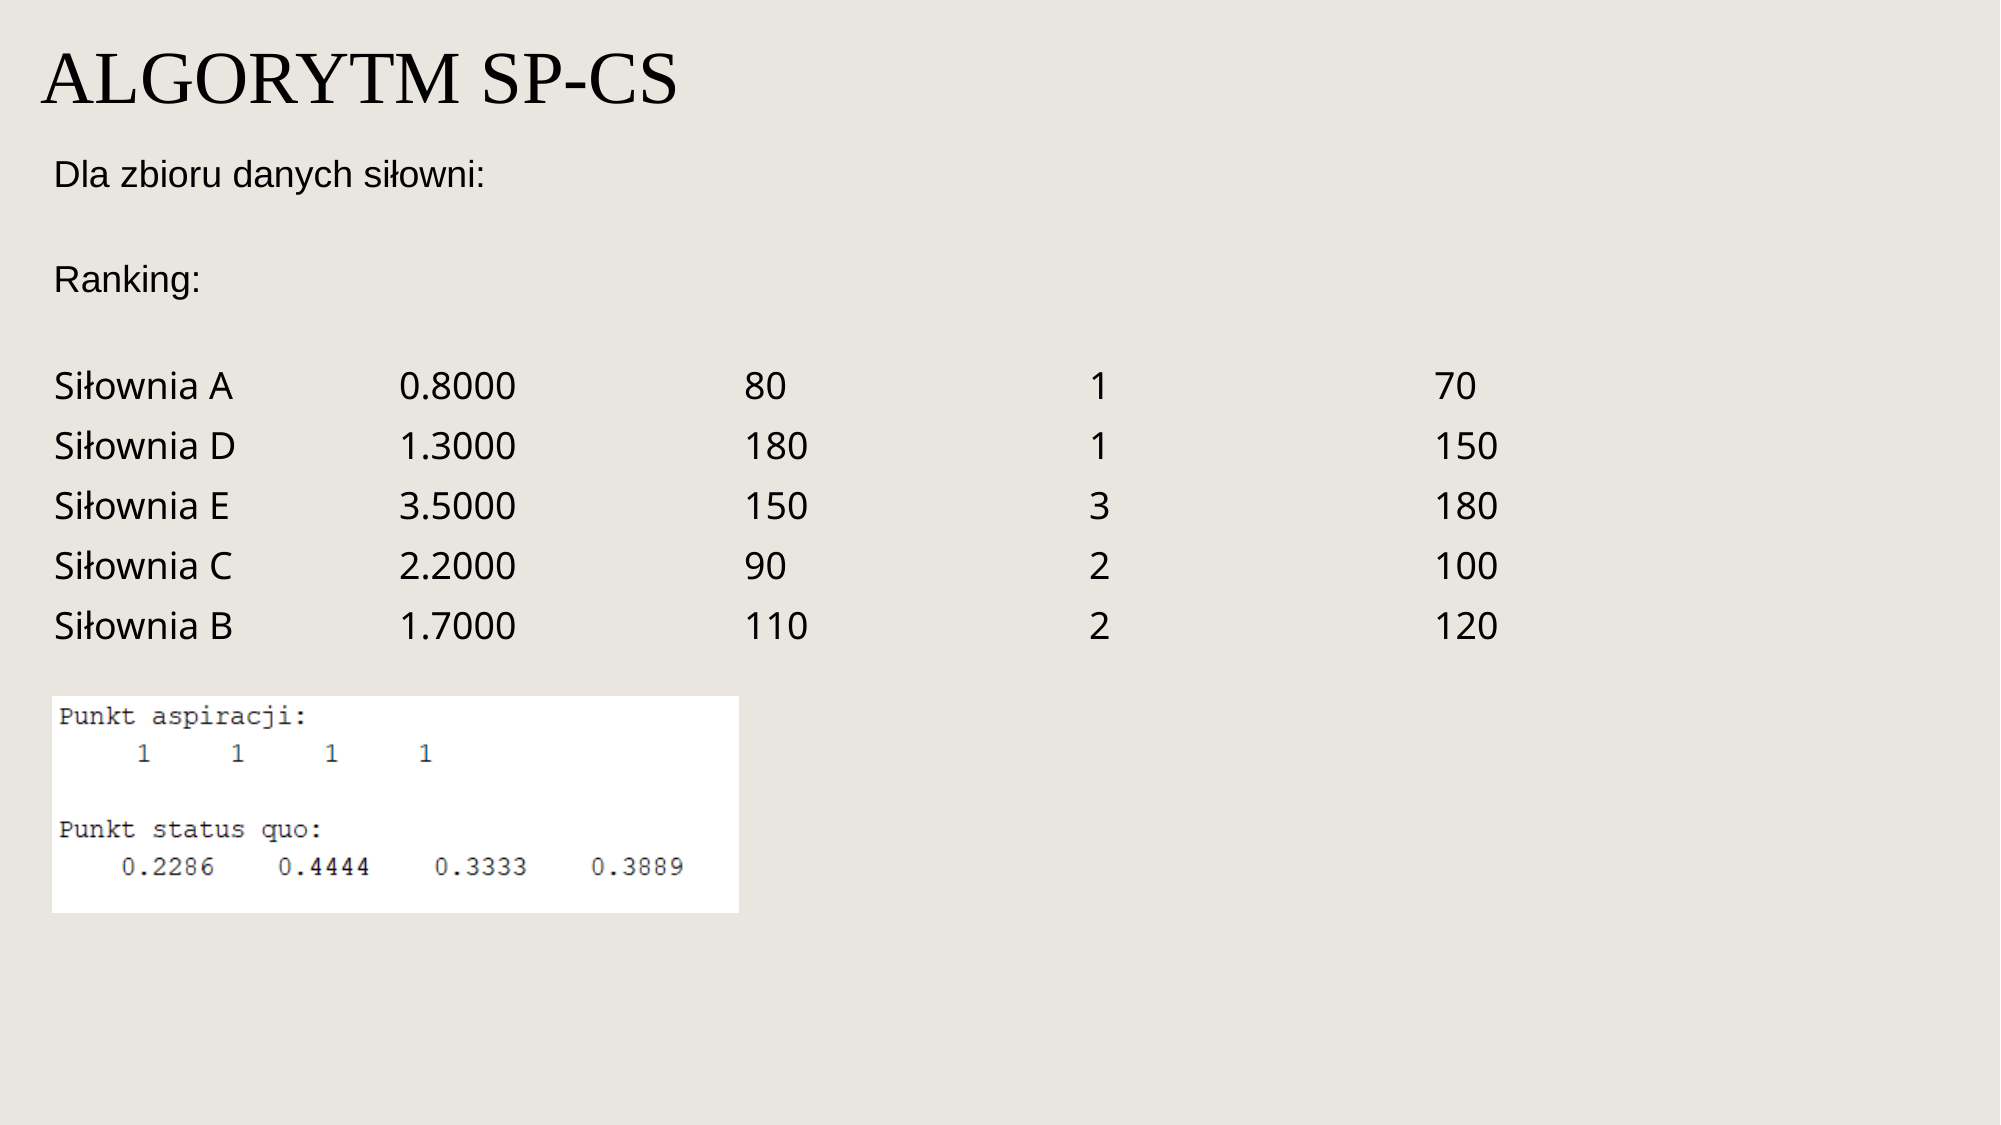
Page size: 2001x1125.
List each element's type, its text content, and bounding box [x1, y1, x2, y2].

table_cell 1.3000 [384, 412, 729, 472]
table_cell 1 [1074, 412, 1419, 472]
text_box Dla zbioru danych siłowni: [39, 142, 1239, 203]
table_header 1 [1074, 352, 1419, 412]
table_cell 150 [729, 472, 1074, 533]
table_cell 90 [729, 533, 1074, 593]
table_cell 2 [1074, 593, 1419, 653]
table_header 70 [1419, 352, 1764, 412]
table_header 80 [729, 352, 1074, 412]
table_cell 3.5000 [384, 472, 729, 533]
table_cell 150 [1419, 412, 1764, 472]
text_box Ranking: [39, 247, 1239, 308]
table_cell 100 [1419, 533, 1764, 593]
table_cell 180 [729, 412, 1074, 472]
table_cell 3 [1074, 472, 1419, 533]
text_box ALGORYTM SP-CS [25, 20, 1073, 126]
table_cell 2 [1074, 533, 1419, 593]
table_cell Siłownia D [39, 412, 384, 472]
table_cell Siłownia E [39, 472, 384, 533]
table_cell 180 [1419, 472, 1764, 533]
table_cell 1.7000 [384, 593, 729, 653]
table_header Siłownia A [39, 352, 384, 412]
picture [52, 696, 739, 913]
table_cell 120 [1419, 593, 1764, 653]
table_cell Siłownia B [39, 593, 384, 653]
table_cell 2.2000 [384, 533, 729, 593]
table_cell Siłownia C [39, 533, 384, 593]
table_cell 110 [729, 593, 1074, 653]
table_header 0.8000 [384, 352, 729, 412]
